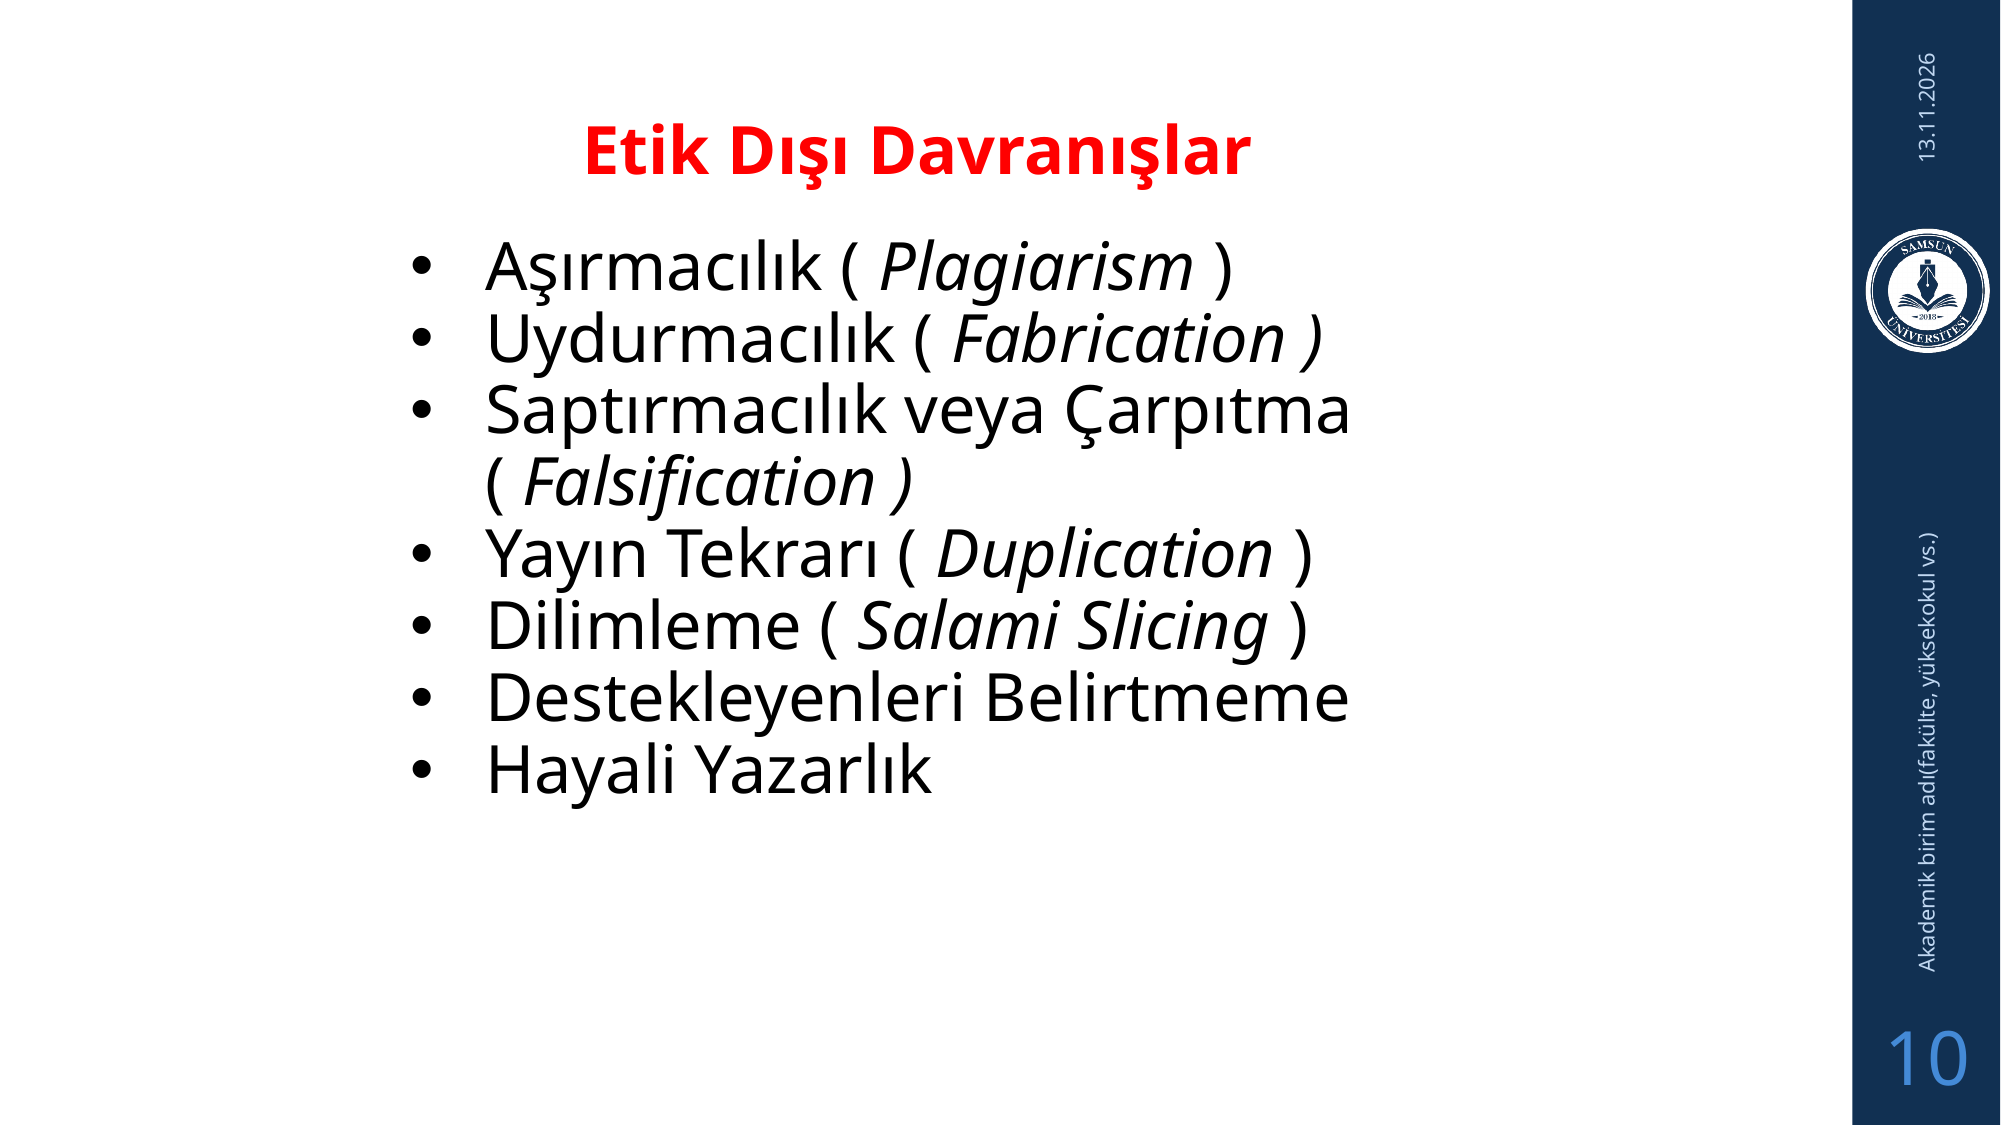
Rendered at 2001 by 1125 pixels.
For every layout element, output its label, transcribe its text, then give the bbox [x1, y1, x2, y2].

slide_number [1897, 37, 1958, 220]
text_box Aşırmacılık ( Plagiarism ) Uydurmacılık ( Fabrication ) Saptırmacılık veya Çarpıtma ( Falsification ) Yayın Tekrarı ( Duplication ) Dilimleme ( Salami Slicing ) Destekleyenleri Belirtmeme Hayali Yazarlık [395, 225, 1396, 816]
text_box Etik Dışı Davranışlar [567, 100, 1286, 196]
footer Akademik birim adı(fakülte, yüksekokul vs.) [1897, 400, 1958, 988]
picture [1861, 224, 1994, 357]
slide_number 10 [1852, 1012, 2000, 1110]
